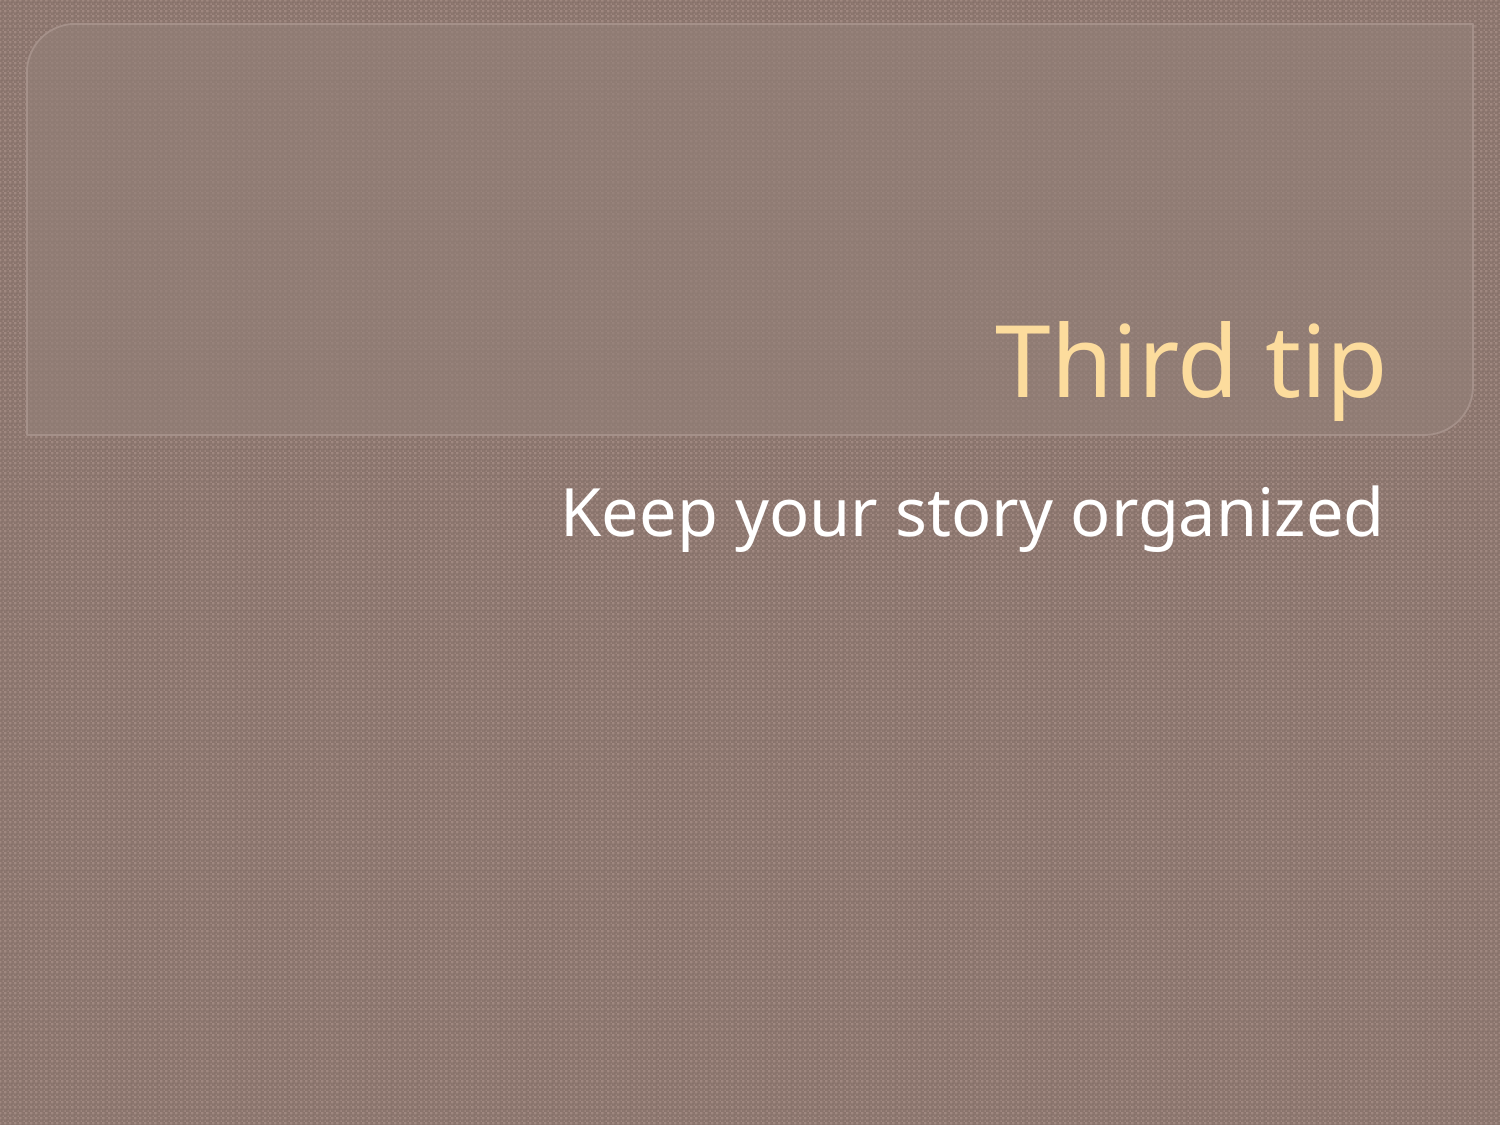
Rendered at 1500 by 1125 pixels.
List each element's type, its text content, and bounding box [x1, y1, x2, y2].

subtitle Keep your story organized [350, 462, 1427, 750]
title Third tip [76, 62, 1427, 425]
